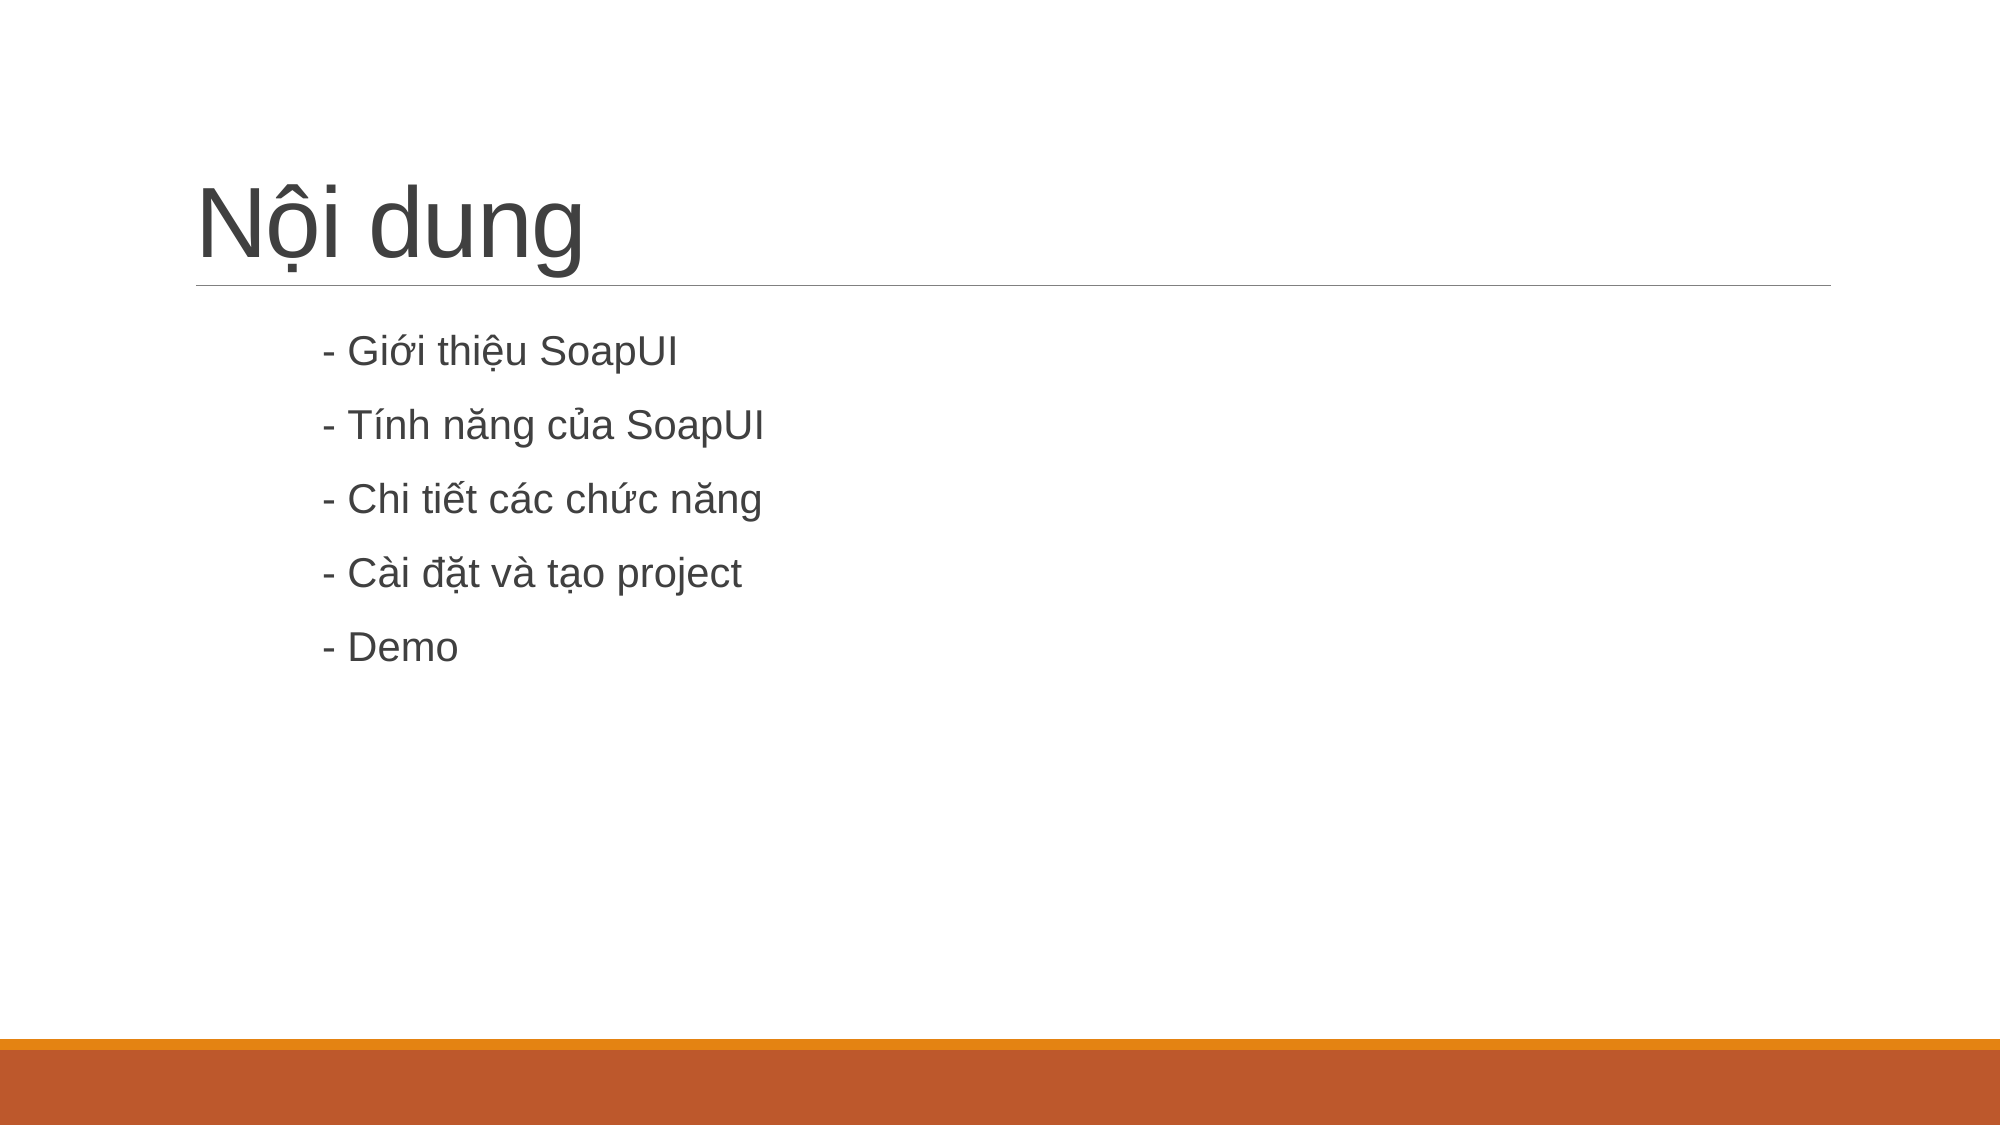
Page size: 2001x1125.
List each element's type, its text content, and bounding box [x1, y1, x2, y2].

list - Giới thiệu SoapUI - Tính năng của SoapUI - Chi tiết các chức năng - Cài đặt và tạo project - Demo [307, 321, 1958, 982]
title Nội dung [180, 47, 1830, 285]
